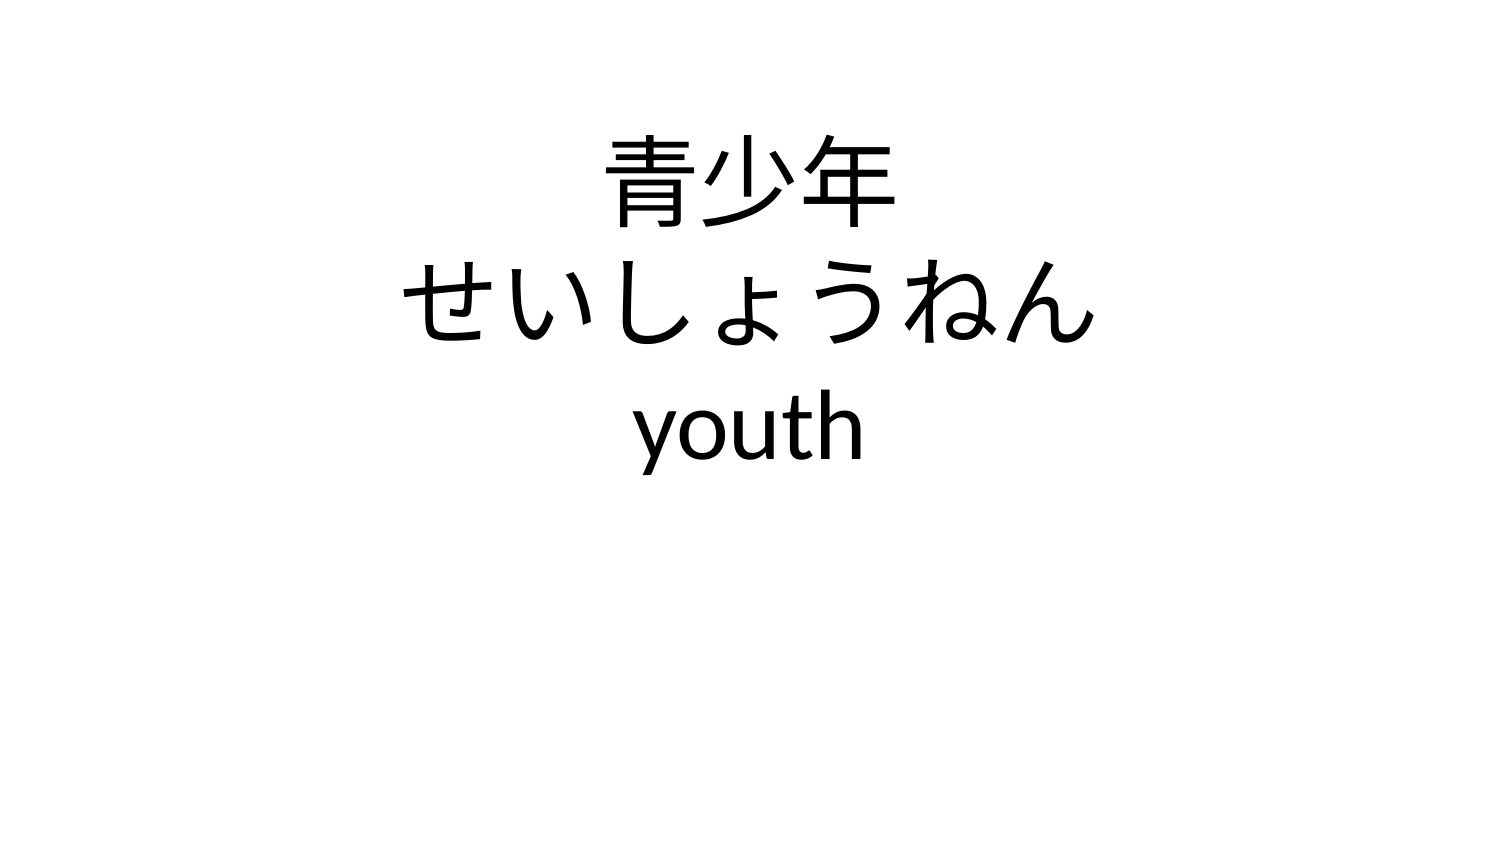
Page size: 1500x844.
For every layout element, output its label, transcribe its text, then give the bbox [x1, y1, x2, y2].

text_box 青少年 せいしょうねん youth [0, 149, 1500, 450]
